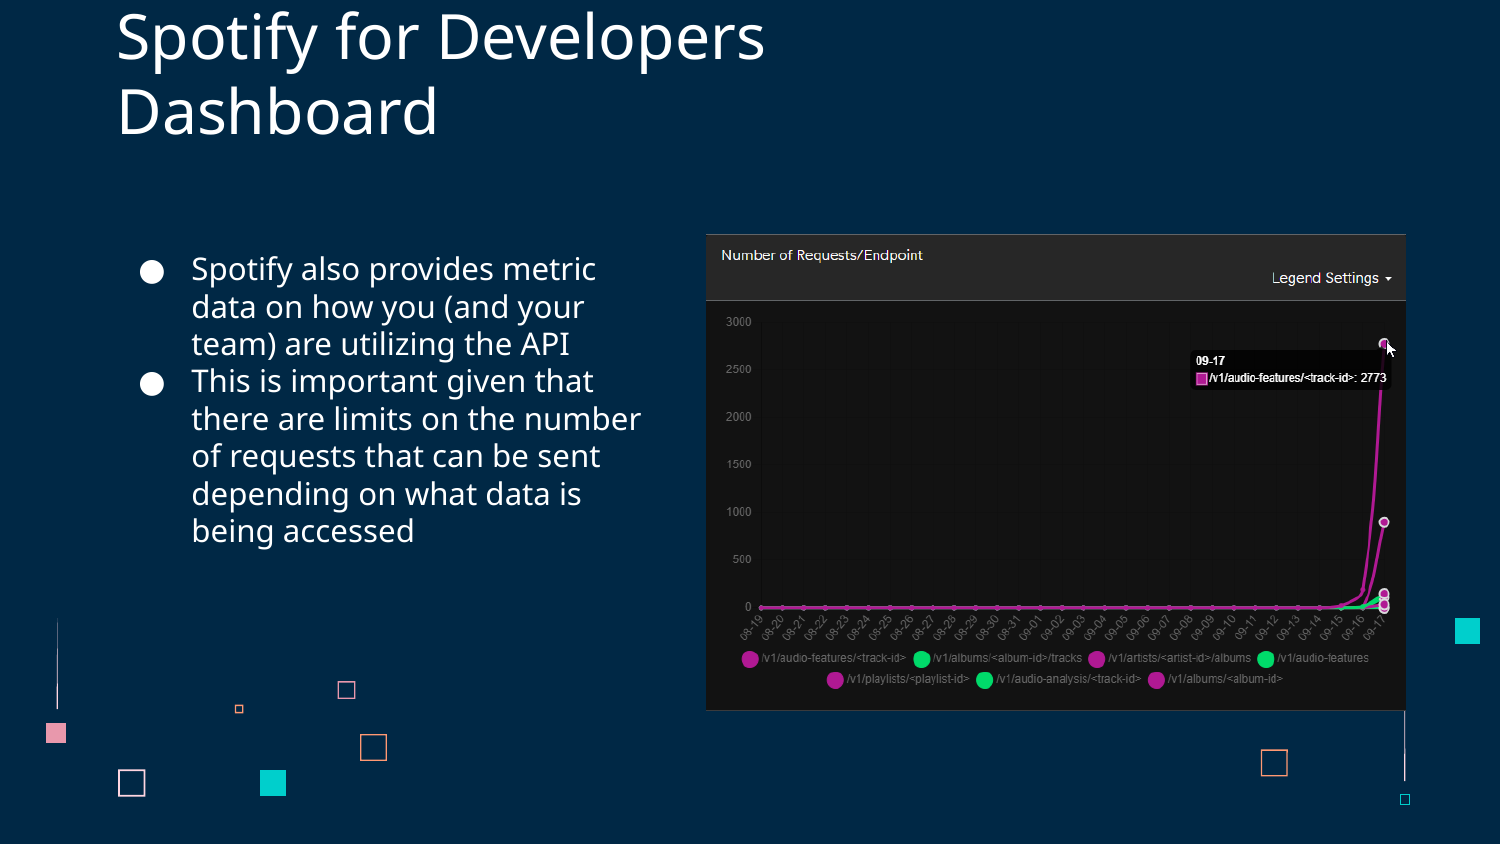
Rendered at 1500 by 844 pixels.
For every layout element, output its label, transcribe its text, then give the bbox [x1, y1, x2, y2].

picture [706, 234, 1407, 712]
list Spotify also provides metric data on how you (and your team) are utilizing the API This is important given that there are limits on the number of requests that can be sent depending on what data is being accessed [101, 234, 682, 619]
title Spotify for Developers Dashboard [101, 67, 1068, 163]
